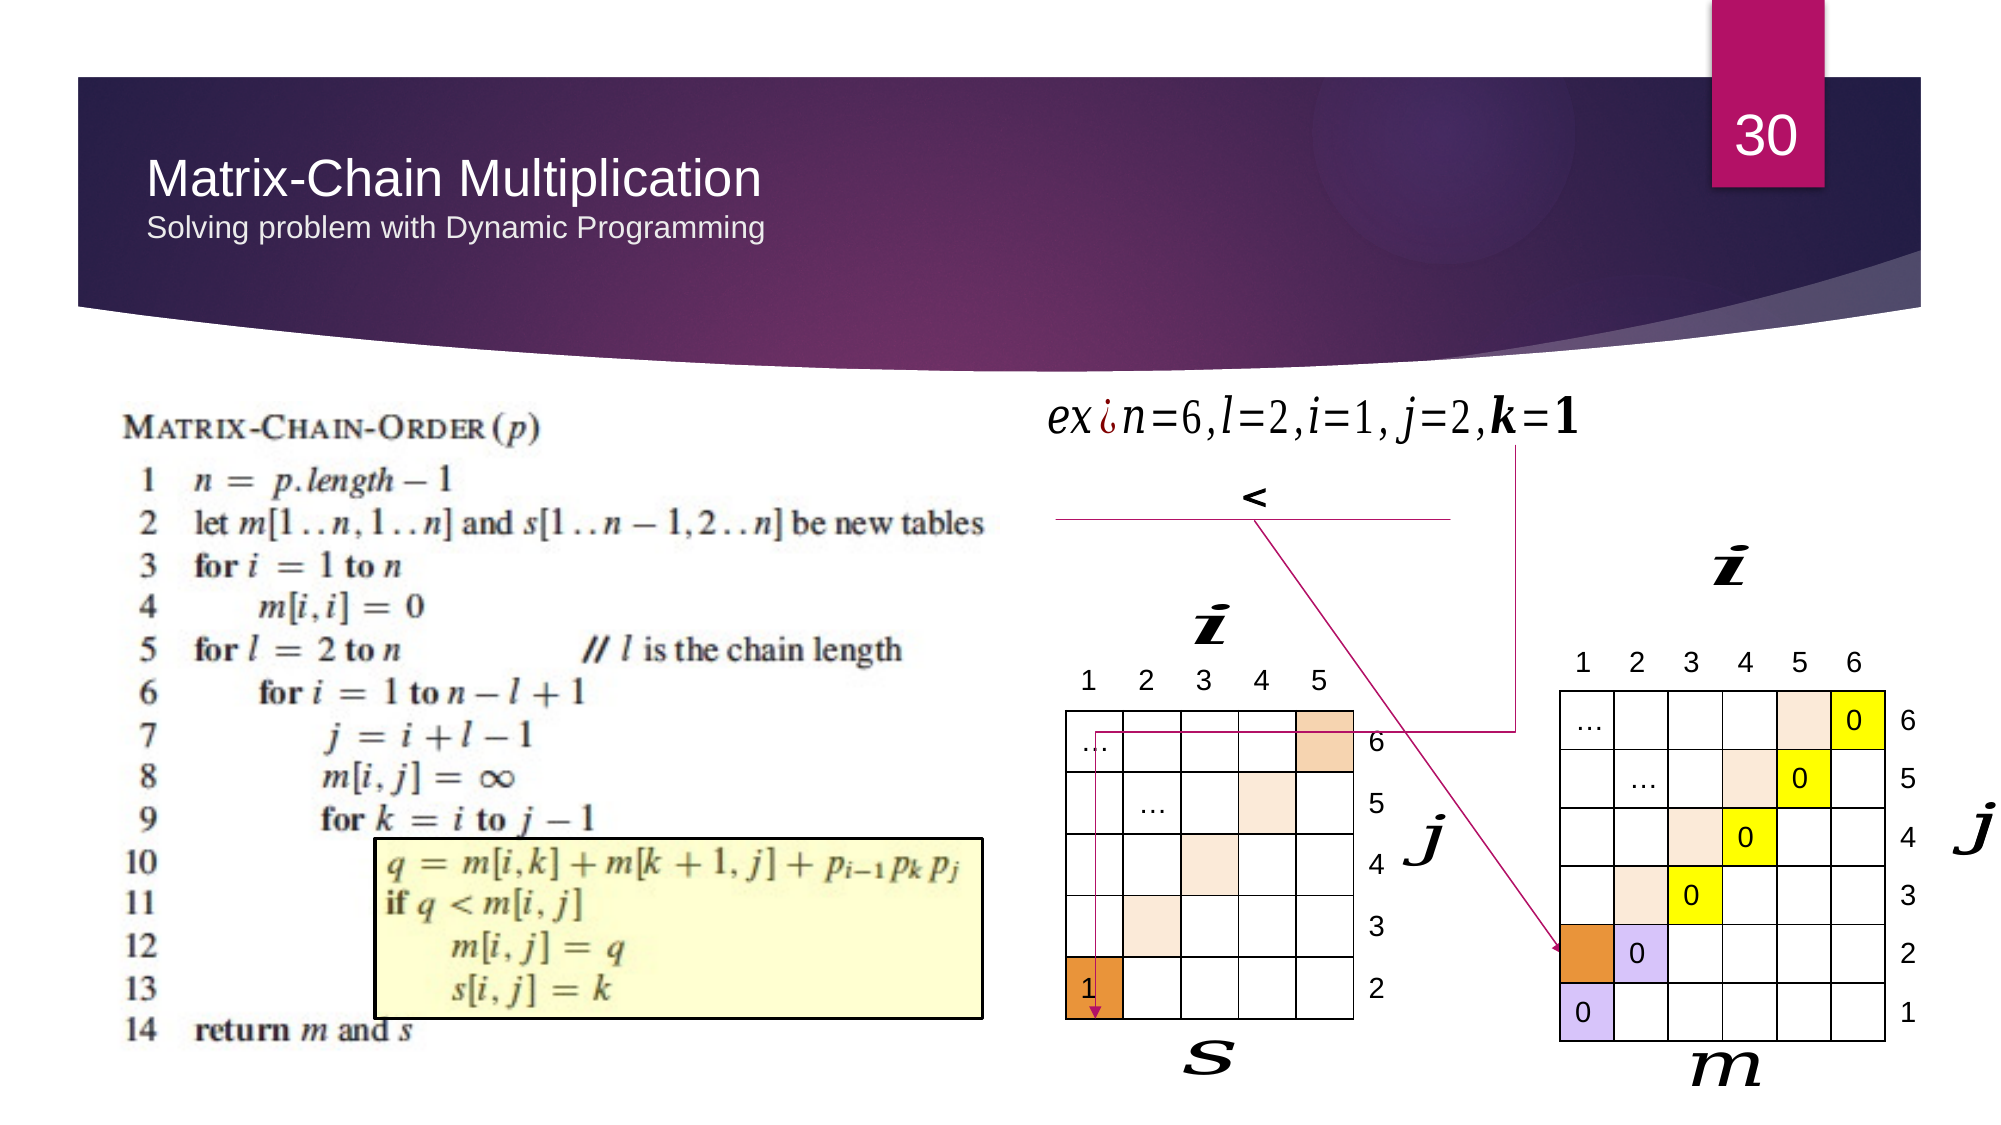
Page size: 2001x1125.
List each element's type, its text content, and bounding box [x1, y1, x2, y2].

table_cell [1096, 952, 1122, 956]
picture [83, 401, 1001, 1063]
table_cell 1 [1096, 958, 1122, 1018]
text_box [1018, 521, 1593, 943]
table_cell [1124, 958, 1180, 1018]
slide_number 30 [1698, 48, 1836, 175]
table_cell 1 [1067, 958, 1095, 1018]
table_cell [1239, 952, 1249, 956]
table_cell [1182, 952, 1238, 956]
table_cell 2 [1354, 963, 1411, 1019]
table_cell [1067, 952, 1095, 956]
table_cell [1182, 958, 1238, 1018]
table_cell [1239, 958, 1295, 1018]
title Matrix-Chain Multiplication Solving problem with Dynamic Programming [131, 136, 1569, 253]
table_cell [1297, 963, 1353, 1018]
table_cell [1124, 952, 1180, 956]
